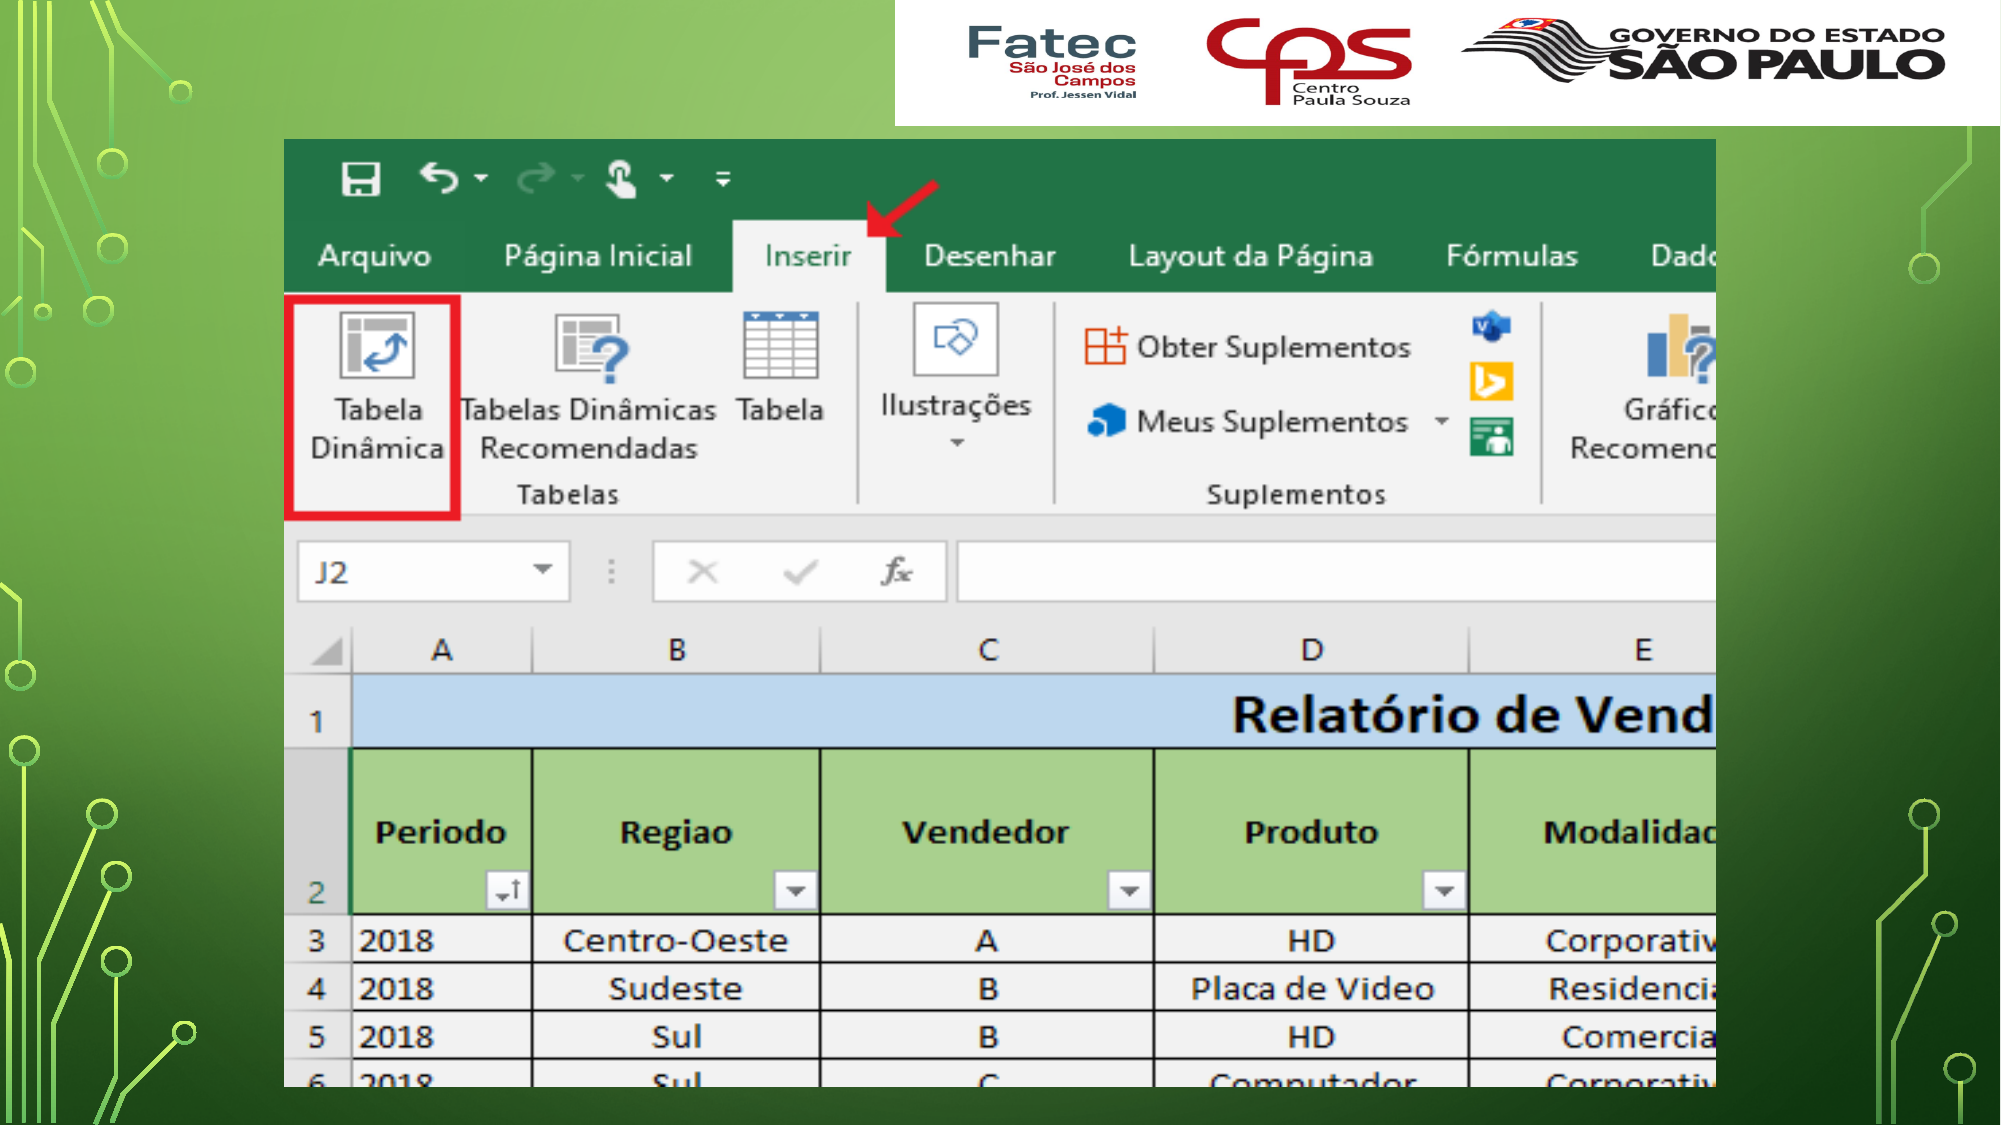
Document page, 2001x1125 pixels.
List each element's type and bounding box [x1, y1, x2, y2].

picture [284, 138, 1716, 1088]
picture [895, 0, 2000, 126]
